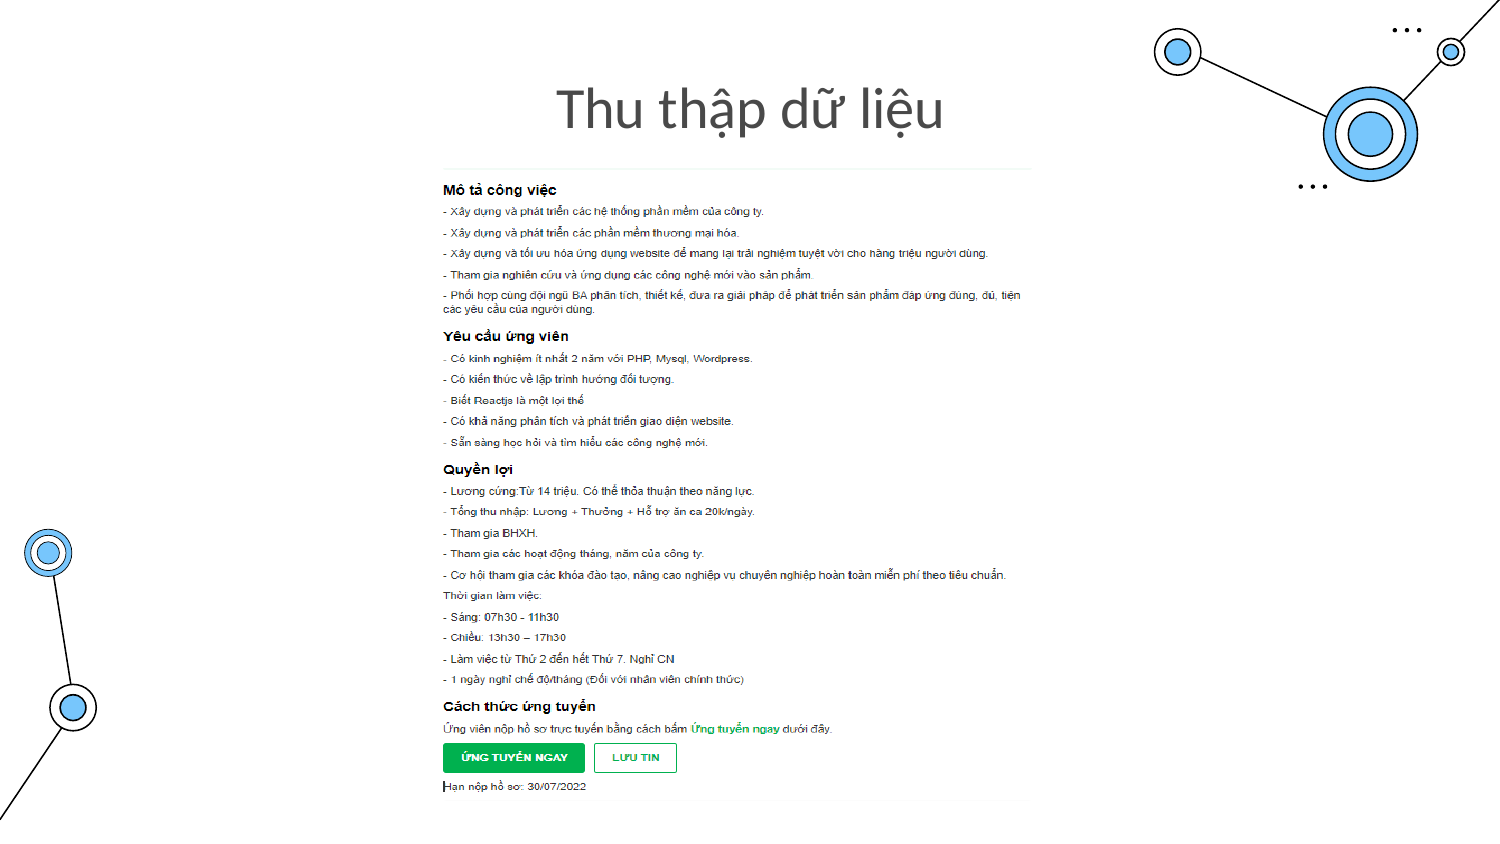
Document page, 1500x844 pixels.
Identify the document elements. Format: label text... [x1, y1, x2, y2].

text_box Thu thập dữ liệu [415, 55, 1086, 150]
picture [429, 168, 1047, 801]
